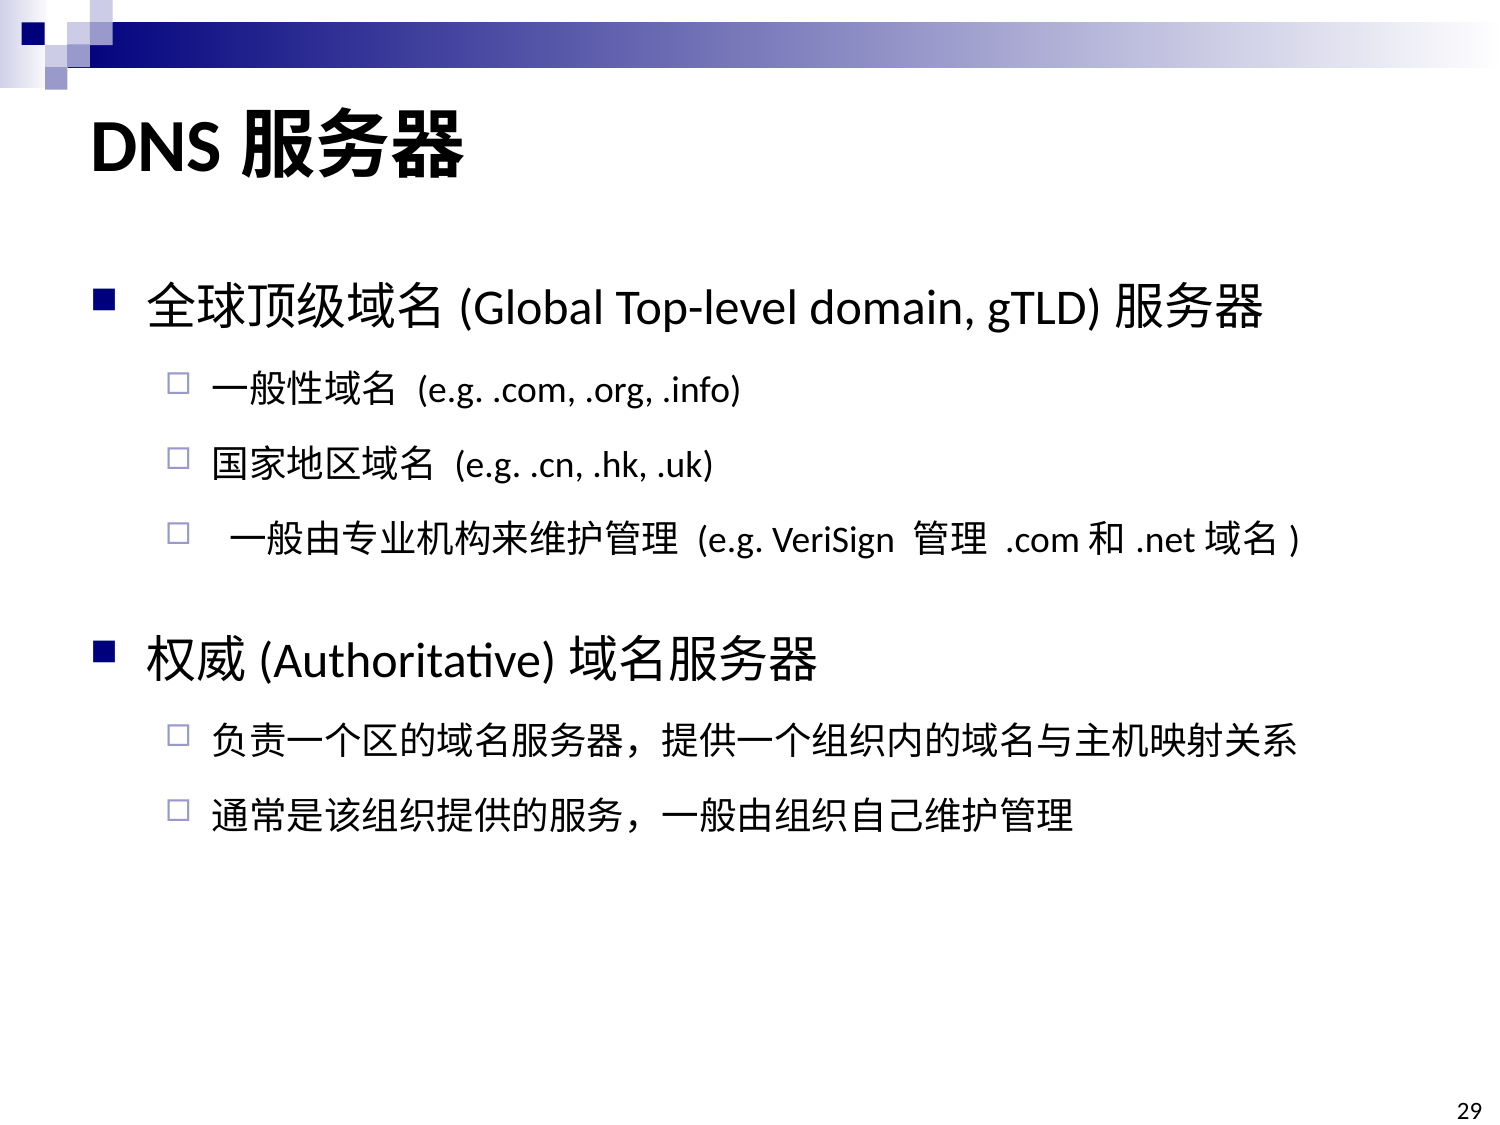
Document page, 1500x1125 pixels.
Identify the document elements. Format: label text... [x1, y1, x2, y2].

list 全球顶级域名(Global Top-level domain, gTLD)服务器 一般性域名 (e.g. .com, .org, .info) 国家地区域名 (e.g. .cn, .hk, .uk) 一般由专业机构来维护管理 (e.g. VeriSign 管理 .com和.net域名) 权威(Authoritative)域名服务器 负责一个区的域名服务器，提供一个组织内的域名与主机映射关系 通常是该组织提供的服务，一般由组织自己维护管理 [75, 237, 1425, 1012]
title DNS服务器 [75, 75, 1425, 209]
slide_number 29 [1448, 1100, 1483, 1125]
